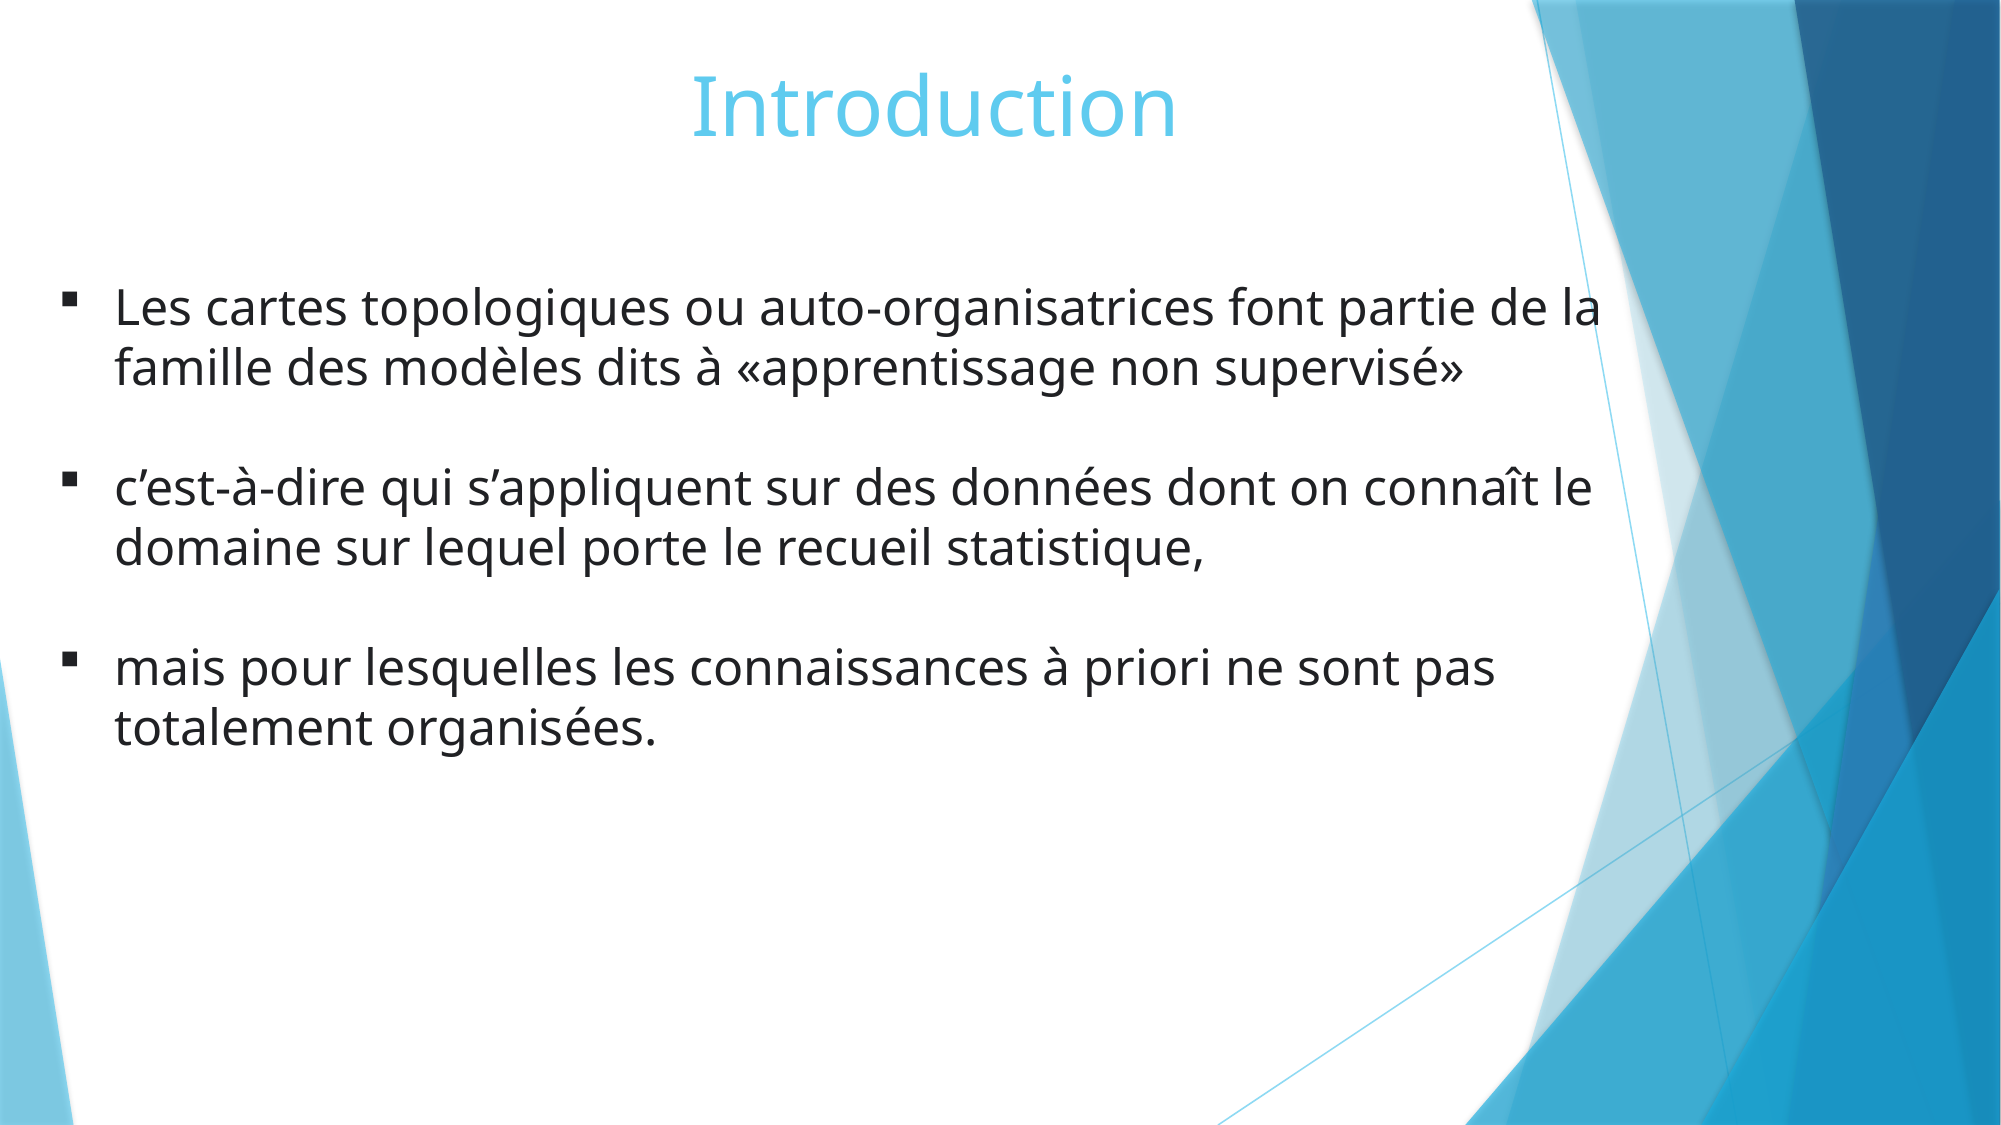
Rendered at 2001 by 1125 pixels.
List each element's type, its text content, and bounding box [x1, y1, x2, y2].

title Introduction [98, 45, 1599, 153]
list Les cartes topologiques ou auto-organisatrices font partie de la famille des modèles dits à «apprentissage non supervisé» c’est-à-dire qui s’appliquent sur des données dont on connaît le domaine sur lequel porte le recueil statistique, mais pour lesquelles les connaissances à priori ne sont pas totalement organisées. [43, 268, 1640, 1022]
